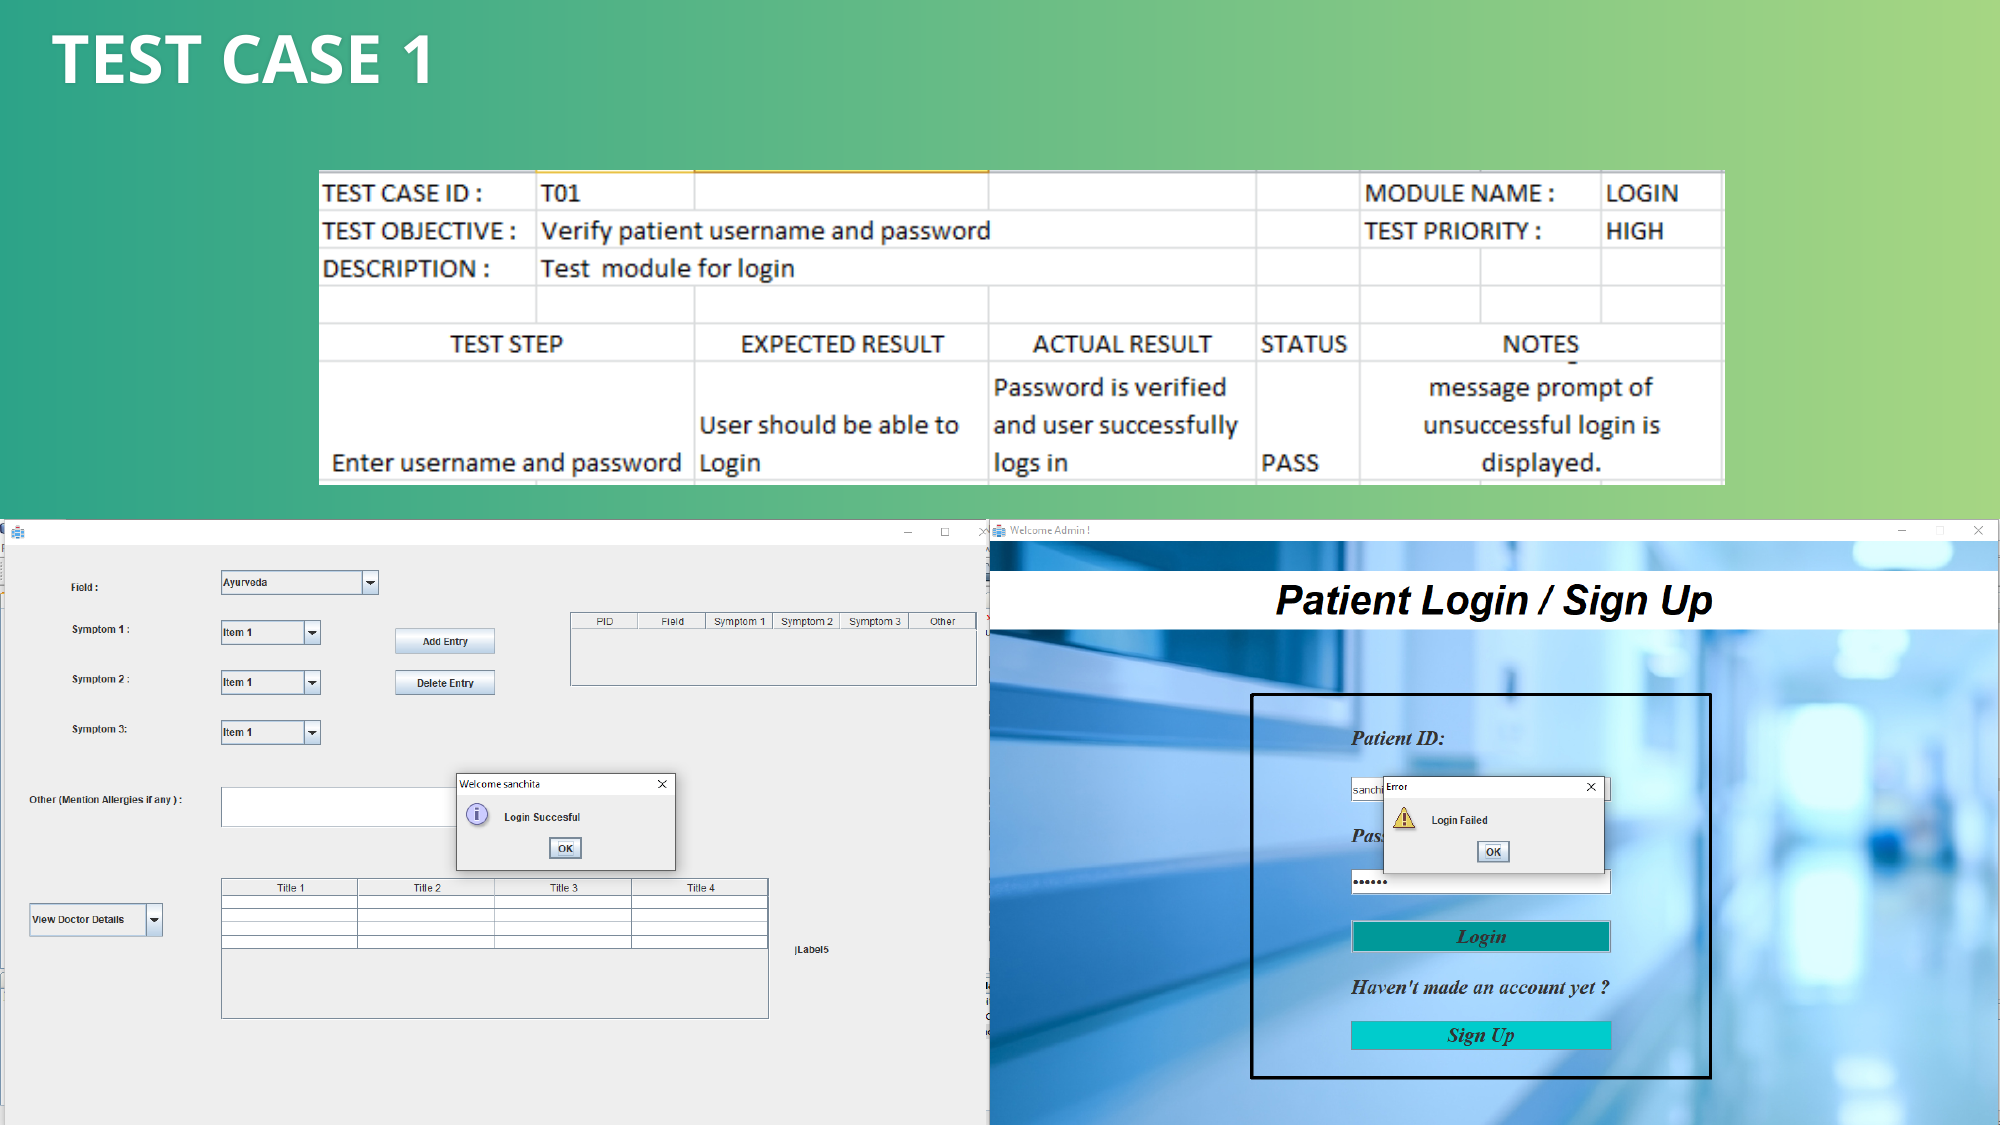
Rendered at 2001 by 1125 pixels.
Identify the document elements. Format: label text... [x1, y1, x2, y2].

picture [319, 170, 1725, 486]
picture [0, 519, 2000, 1125]
title TEST CASE 1 [0, 0, 585, 138]
